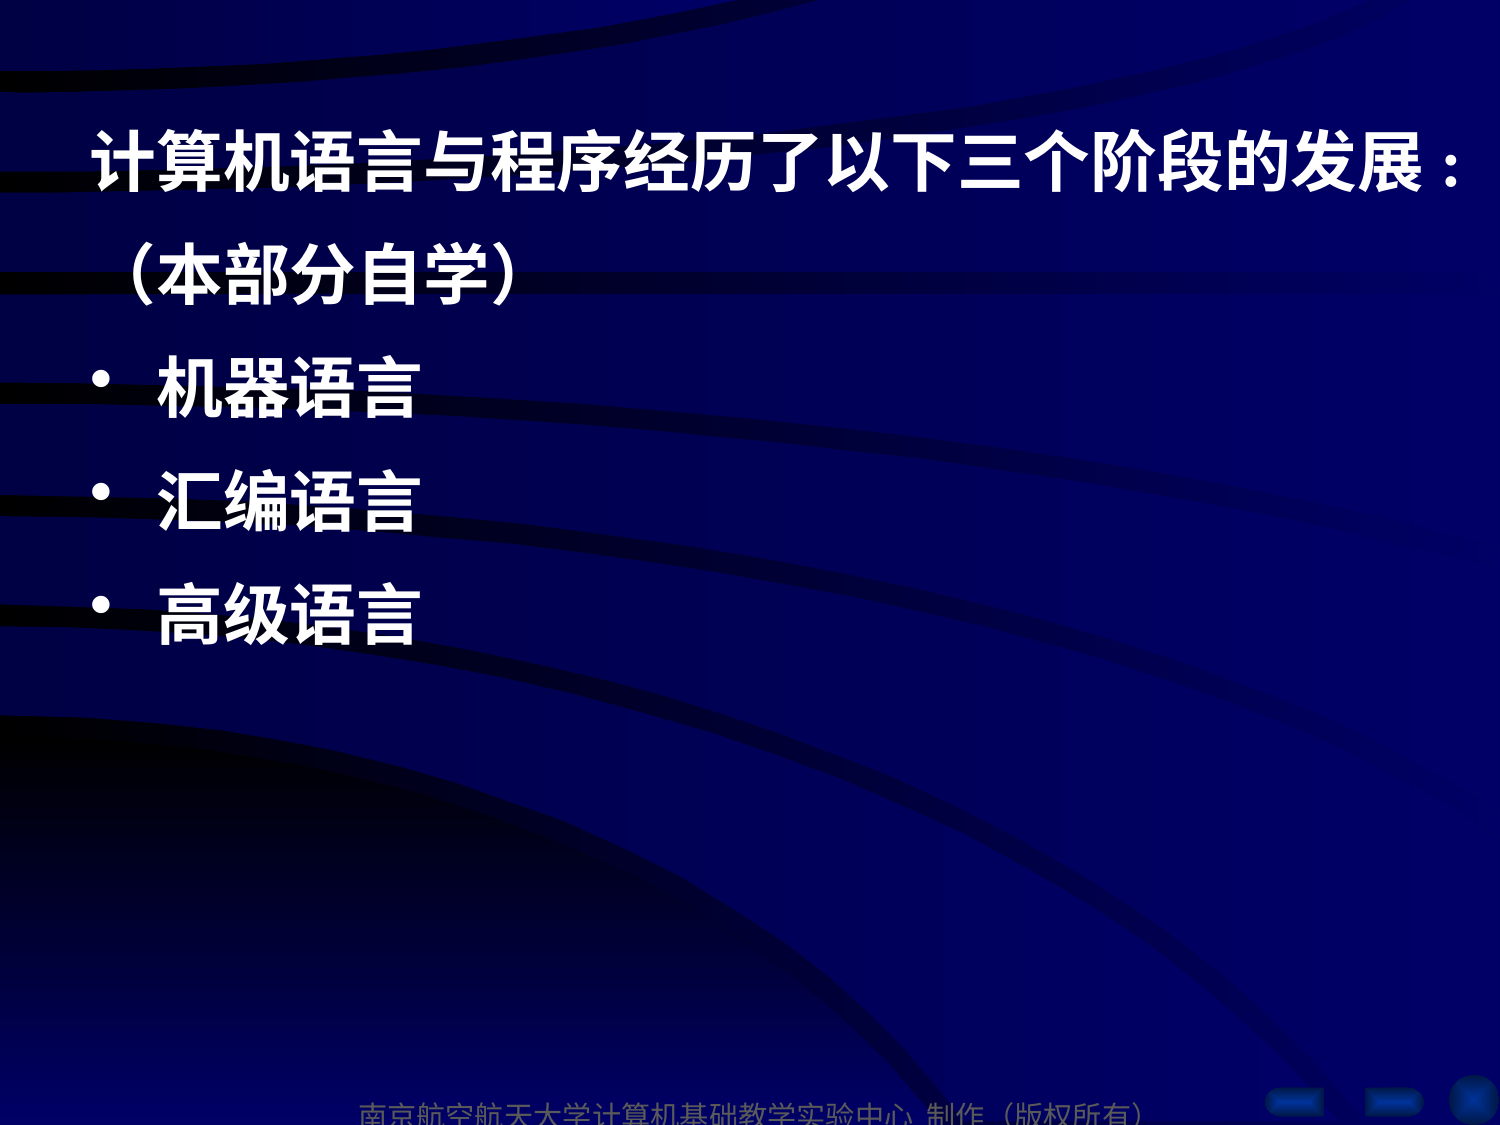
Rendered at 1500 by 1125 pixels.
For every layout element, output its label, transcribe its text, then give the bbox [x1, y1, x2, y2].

text_box 计算机语言与程序经历了以下三个阶段的发展: （本部分自学） 机器语言 汇编语言 高级语言 [75, 112, 1450, 660]
